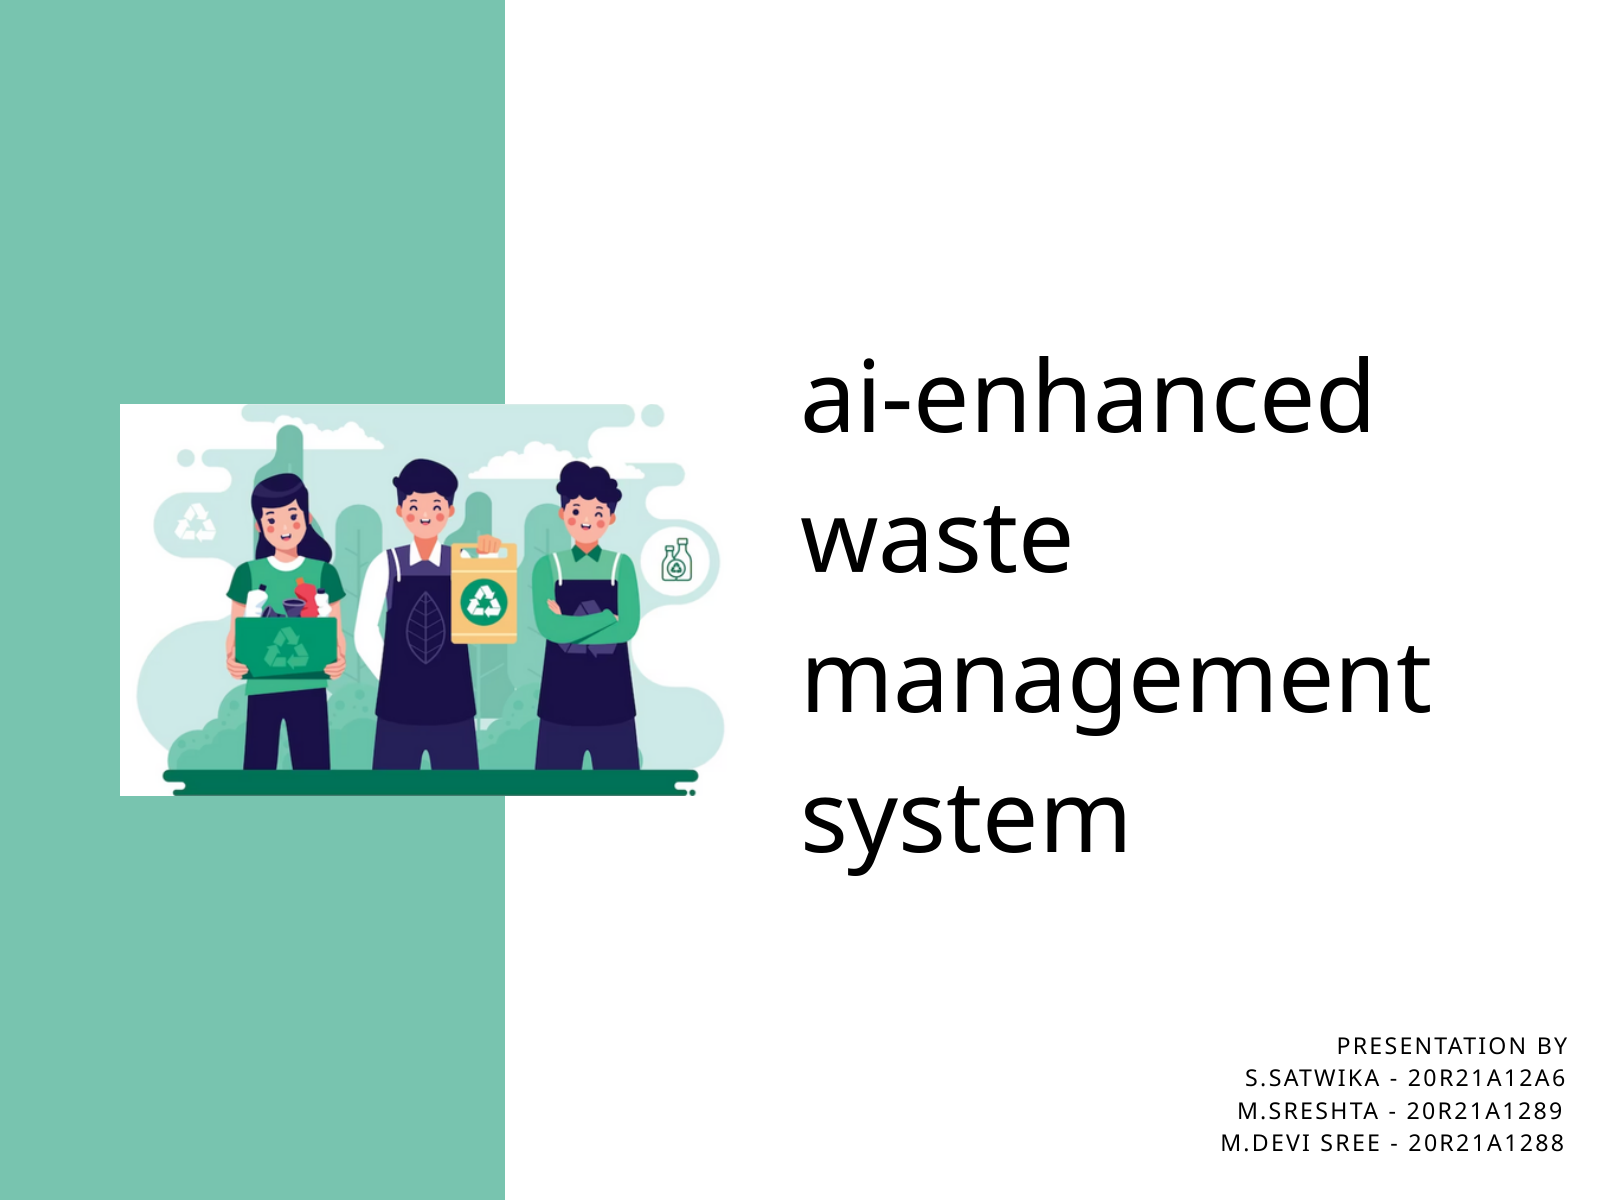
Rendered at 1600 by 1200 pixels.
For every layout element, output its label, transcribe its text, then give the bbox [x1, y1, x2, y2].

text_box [0, 0, 506, 1200]
text_box ai-enhanced waste management system [800, 312, 1600, 873]
text_box [510, 404, 737, 796]
text_box PRESENTATION BY S.SATWIKA - 20R21A12A6 M.SRESHTA - 20R21A1289 M.DEVI SREE - 20R21A1288 [1187, 1026, 1600, 1157]
